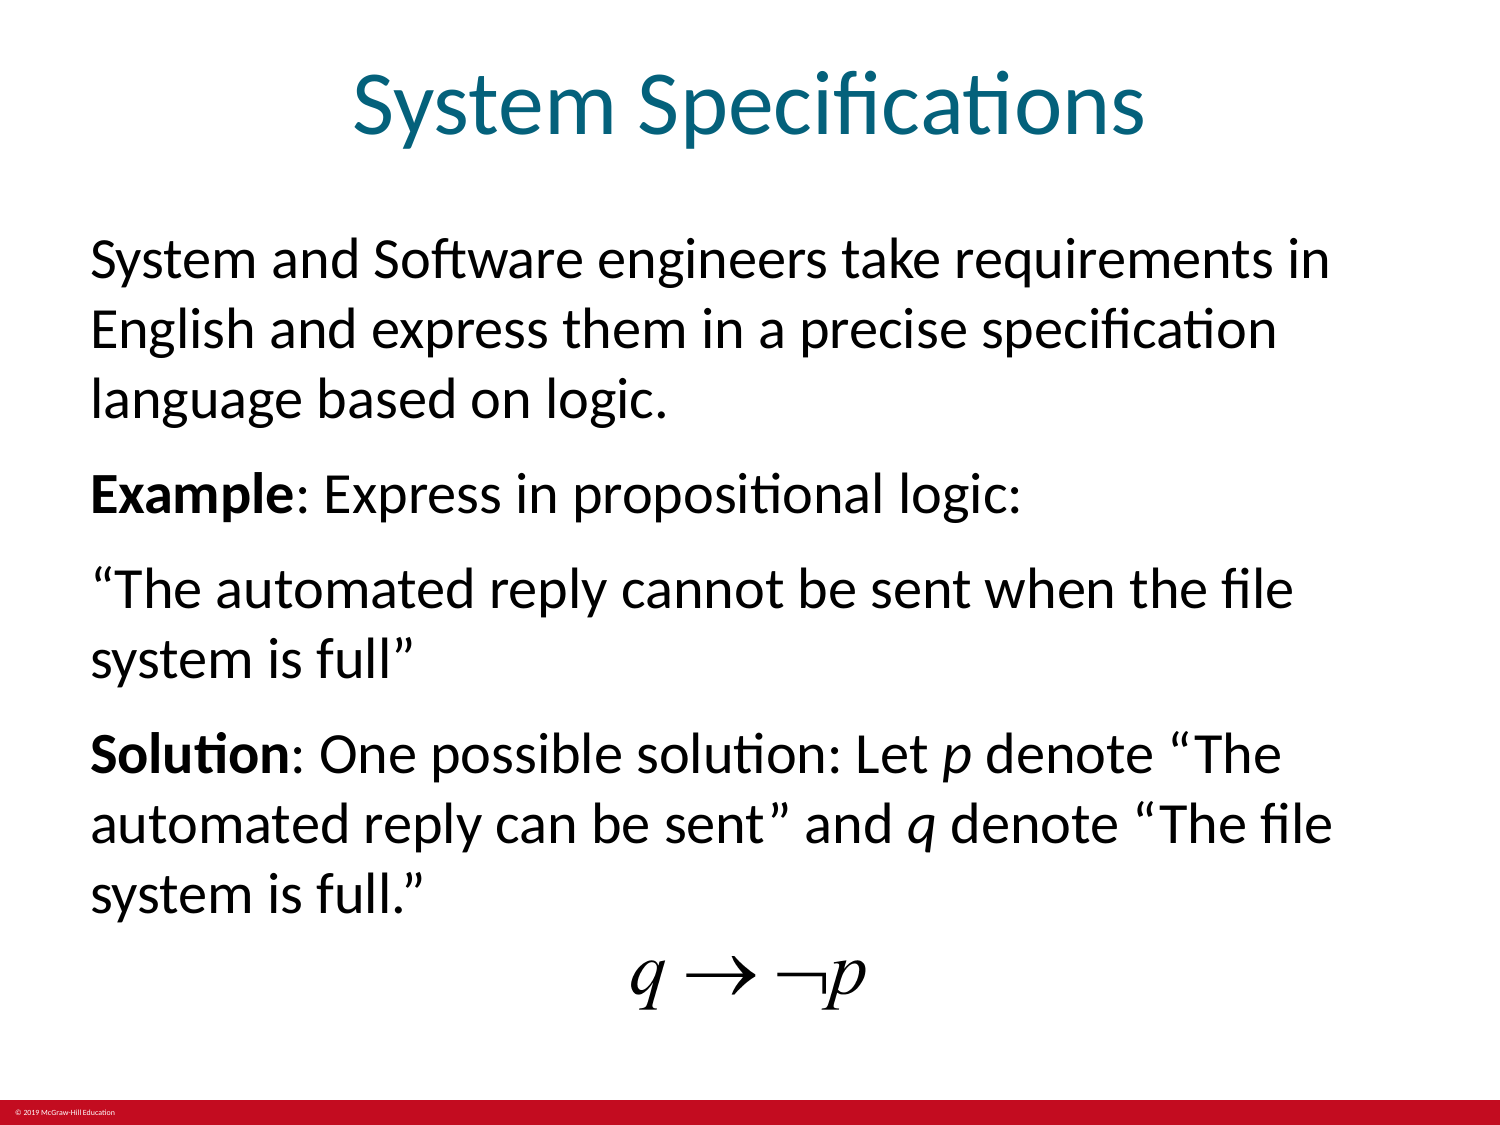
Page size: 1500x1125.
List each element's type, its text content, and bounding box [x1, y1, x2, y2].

list System and Software engineers take requirements in English and express them in a precise specification language based on logic. Example: Express in propositional logic: “The automated reply cannot be sent when the file system is full” Solution: One possible solution: Let p denote “The automated reply can be sent” and q denote “The file system is full.” [75, 212, 1425, 938]
picture [618, 937, 882, 1026]
title System Specifications [0, 0, 1500, 195]
